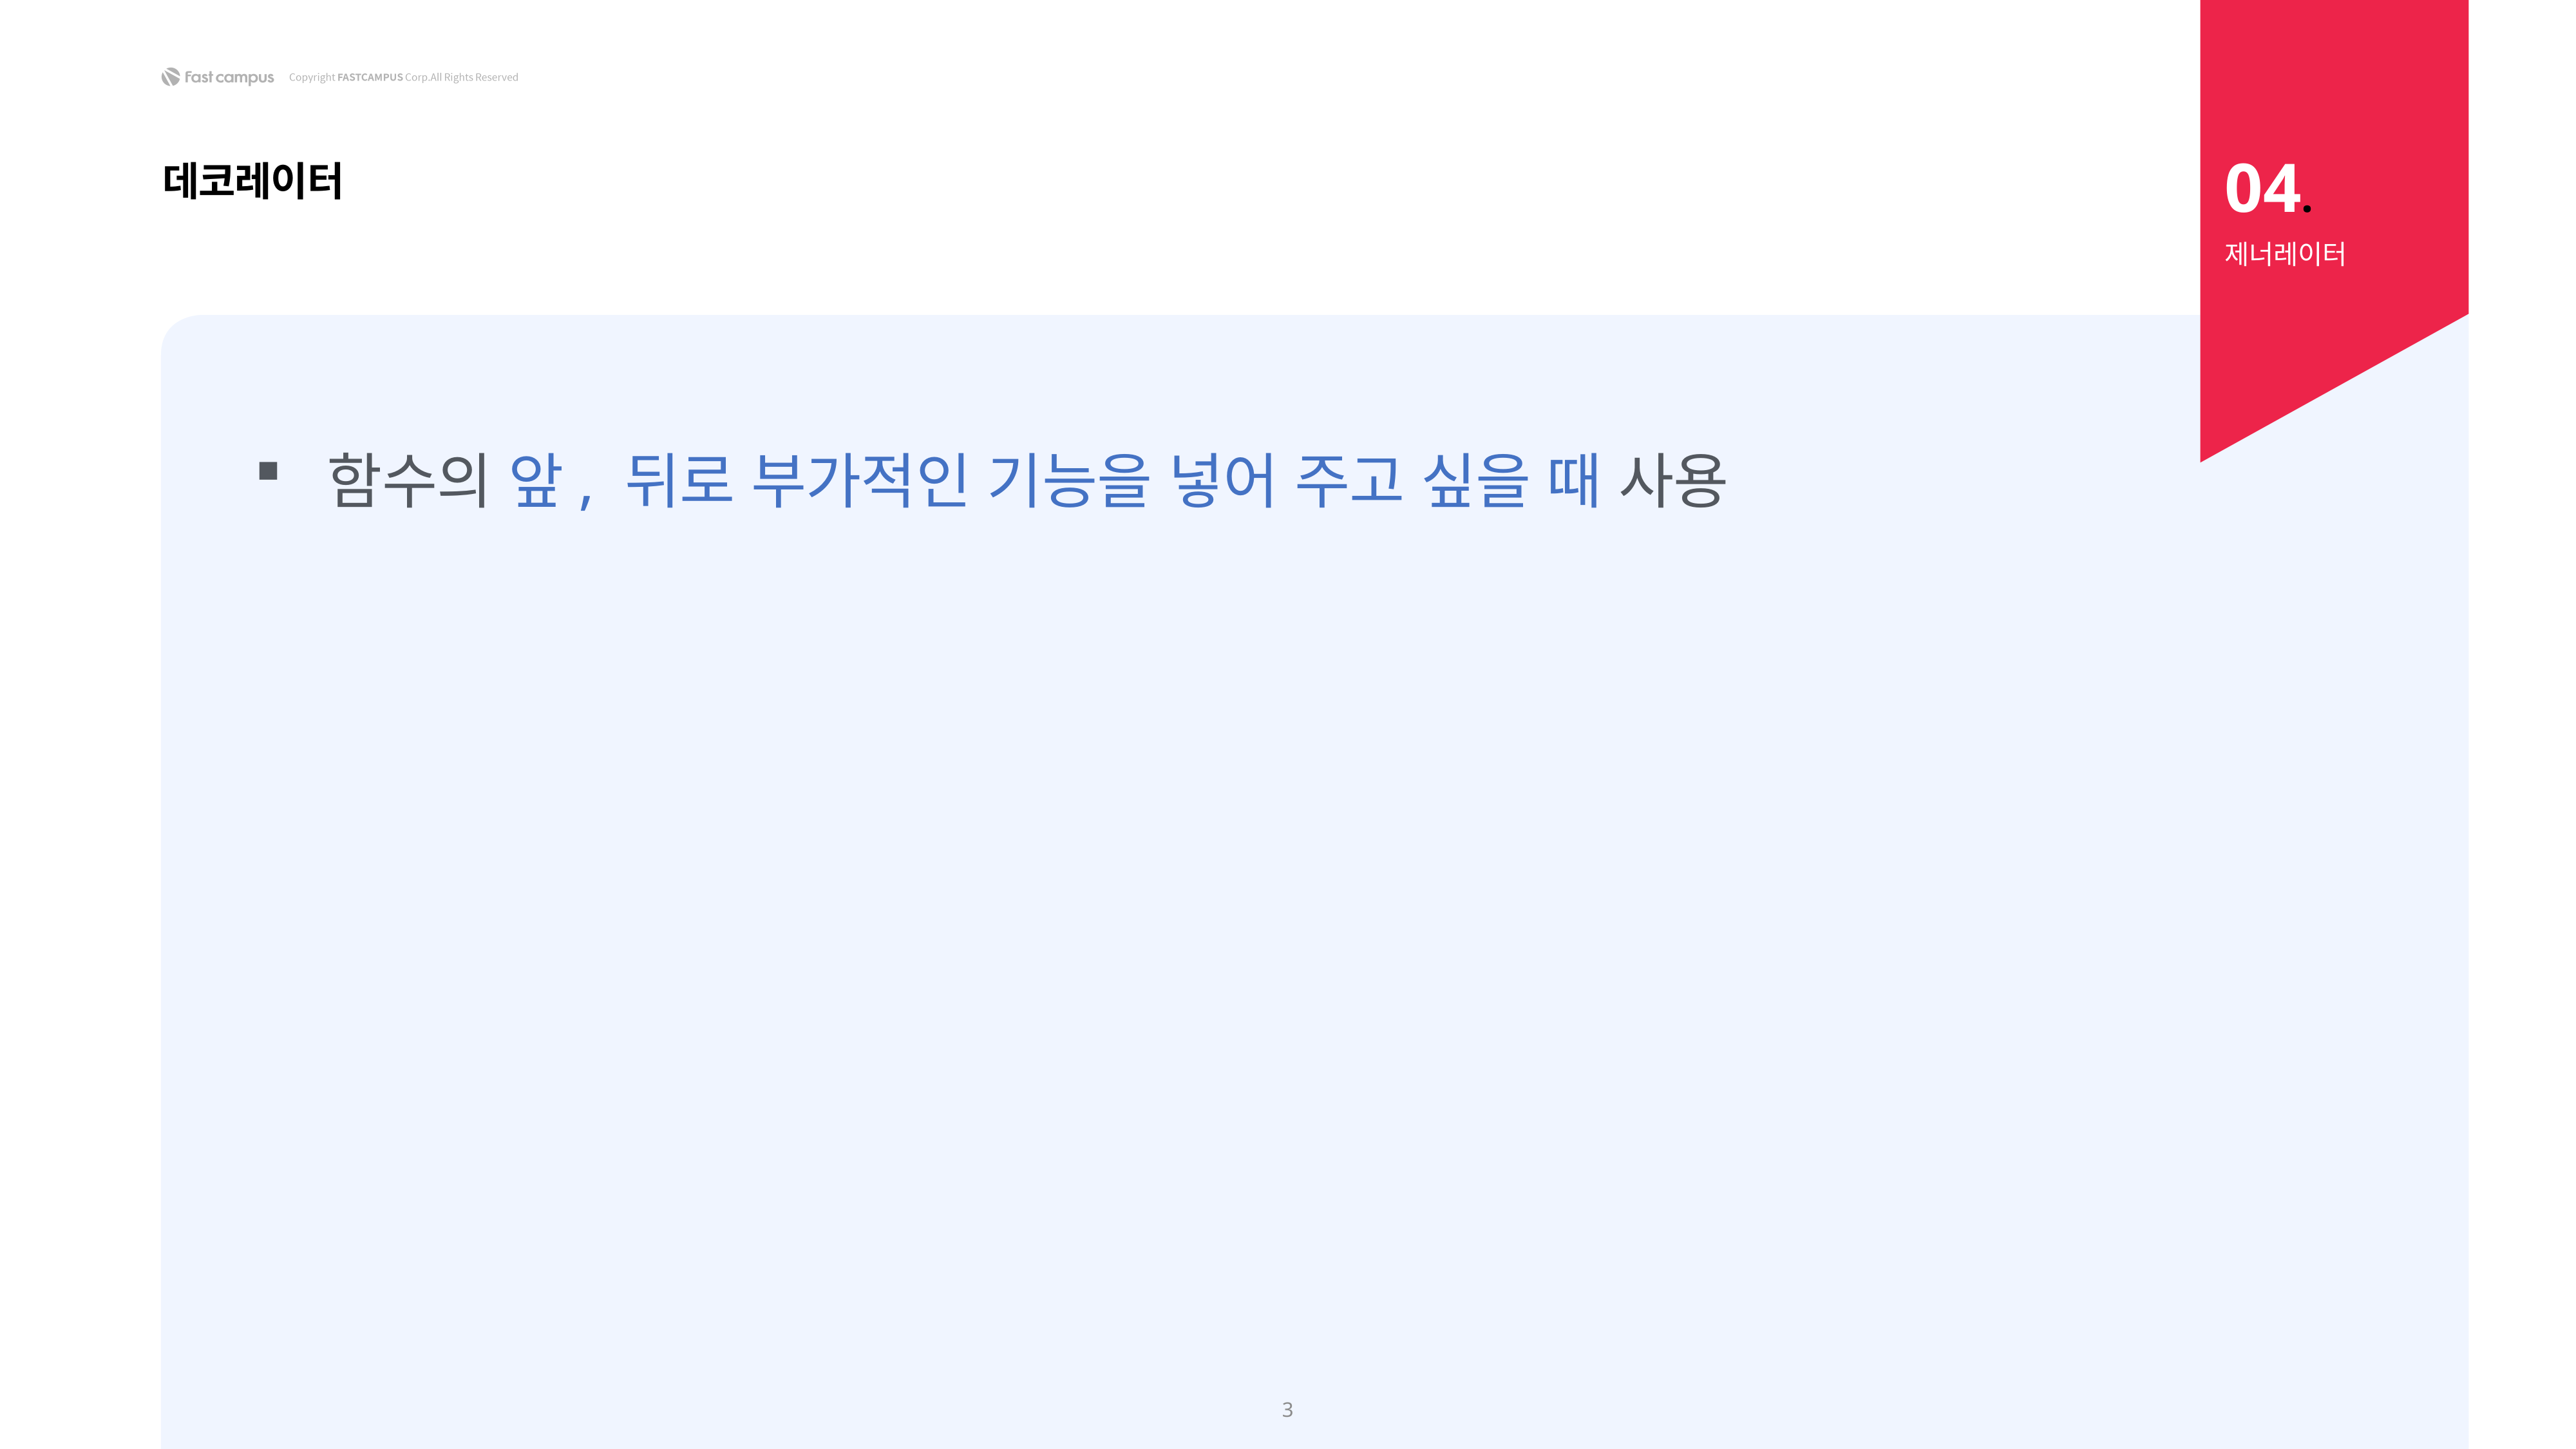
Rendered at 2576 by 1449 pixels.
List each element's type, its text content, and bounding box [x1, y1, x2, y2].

picture [0, 0, 2576, 1449]
text_box 04. [2200, 148, 2469, 232]
slide_number 3 [998, 1372, 1578, 1449]
text_box 제너레이터 [2200, 232, 2469, 276]
text_box 함수의 앞, 뒤로 부가적인 기능을 넣어 주고 싶을 때 사용 [253, 404, 1874, 516]
text_box 데코레이터 [160, 154, 771, 205]
